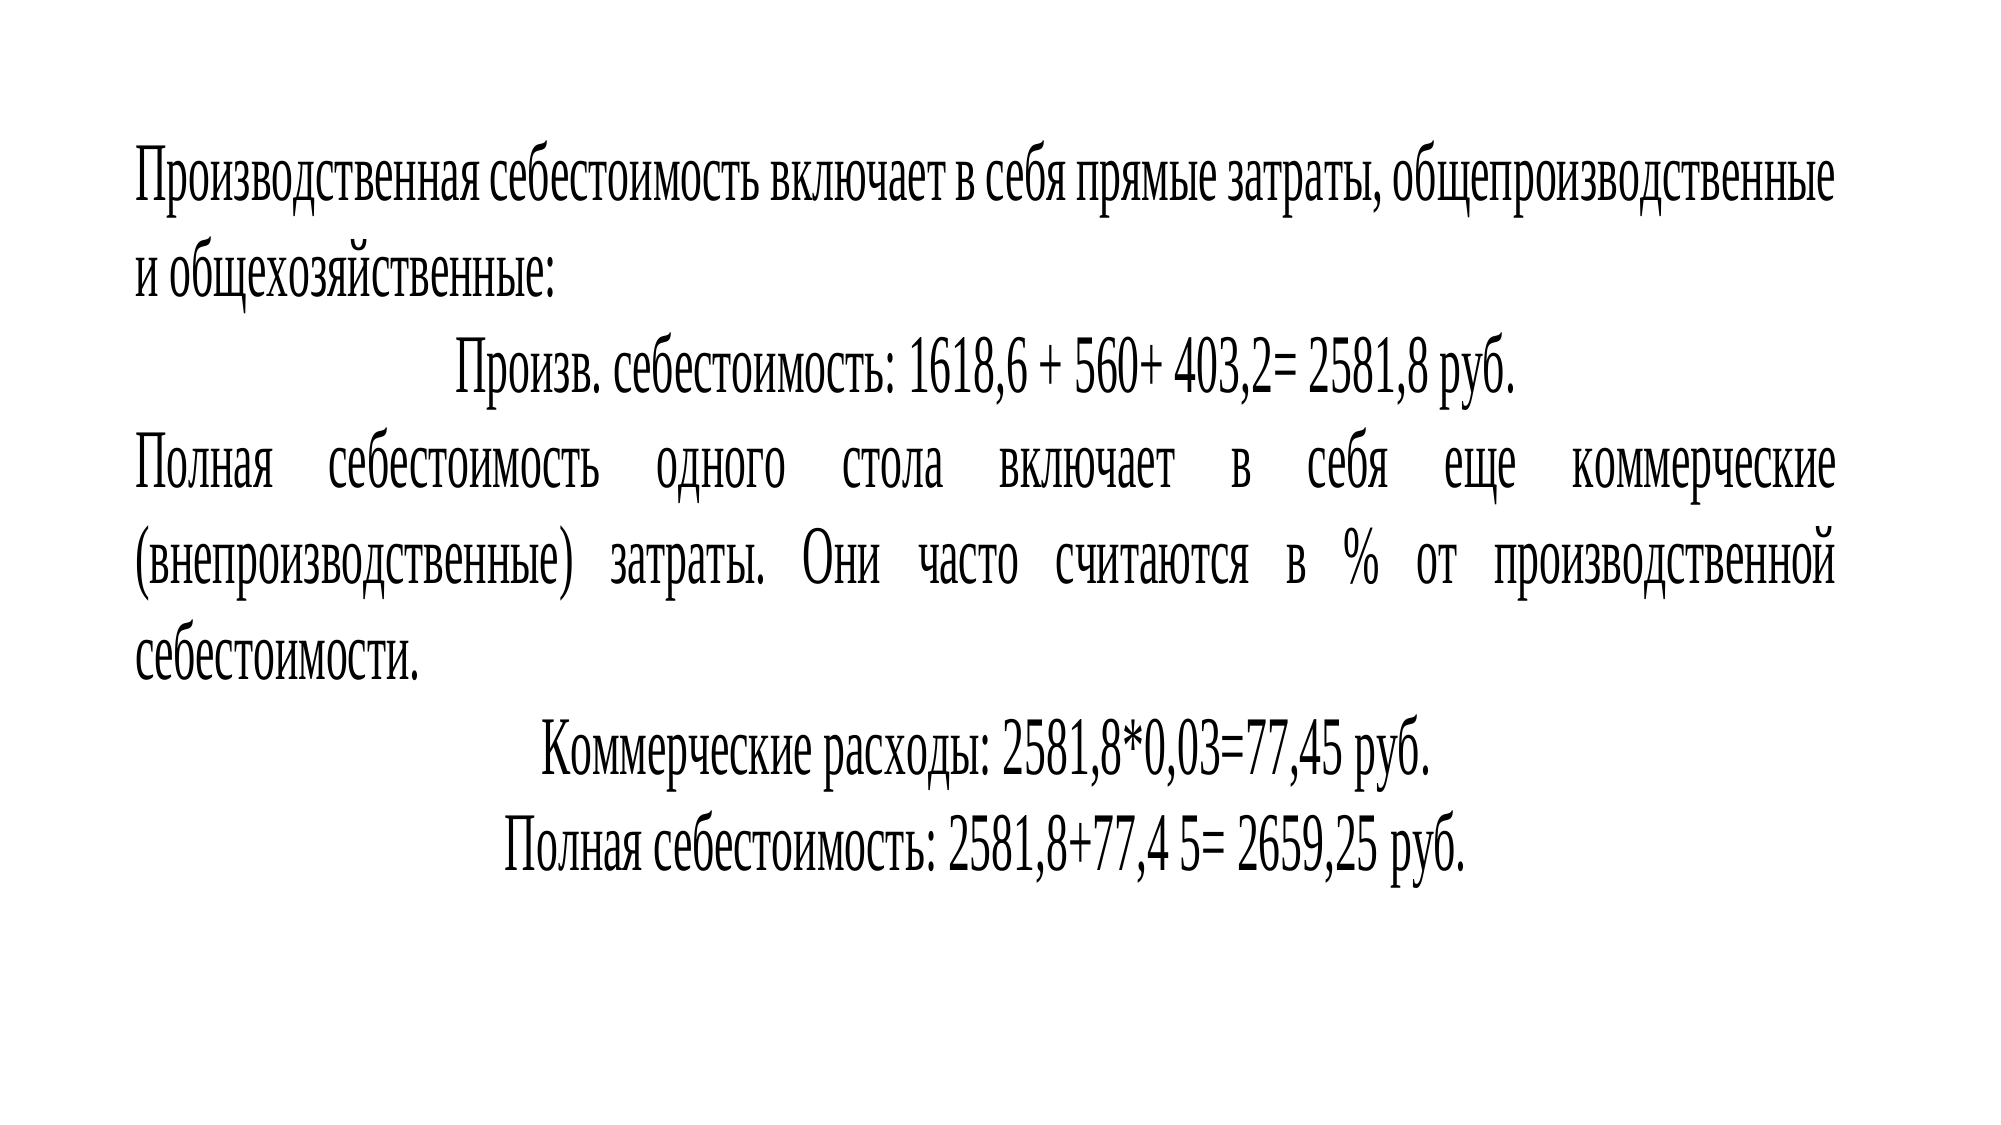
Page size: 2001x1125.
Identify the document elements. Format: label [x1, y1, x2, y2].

list [135, 125, 1837, 987]
